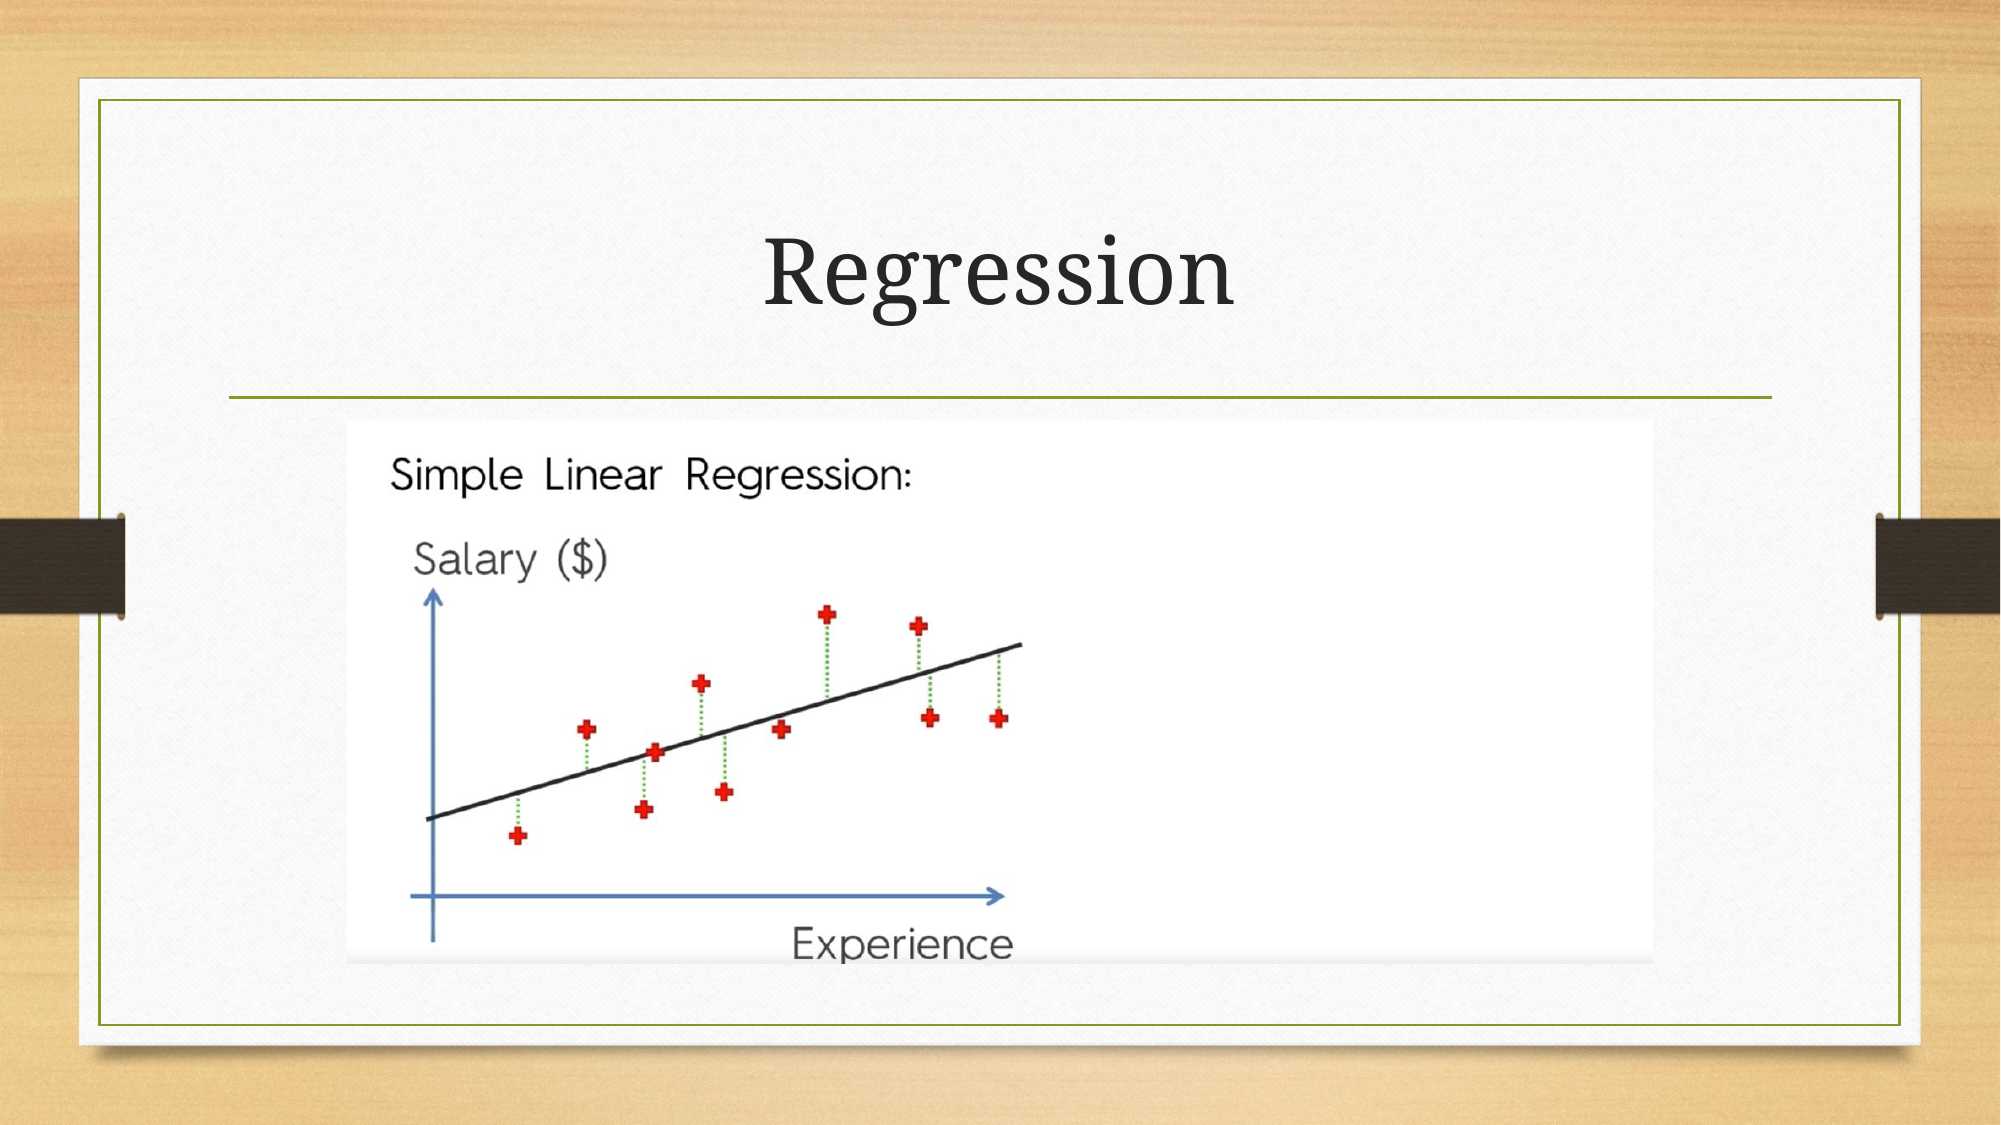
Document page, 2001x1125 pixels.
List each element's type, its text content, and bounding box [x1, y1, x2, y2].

title Regression [212, 161, 1788, 375]
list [347, 419, 1653, 964]
picture [0, 0, 2001, 1125]
